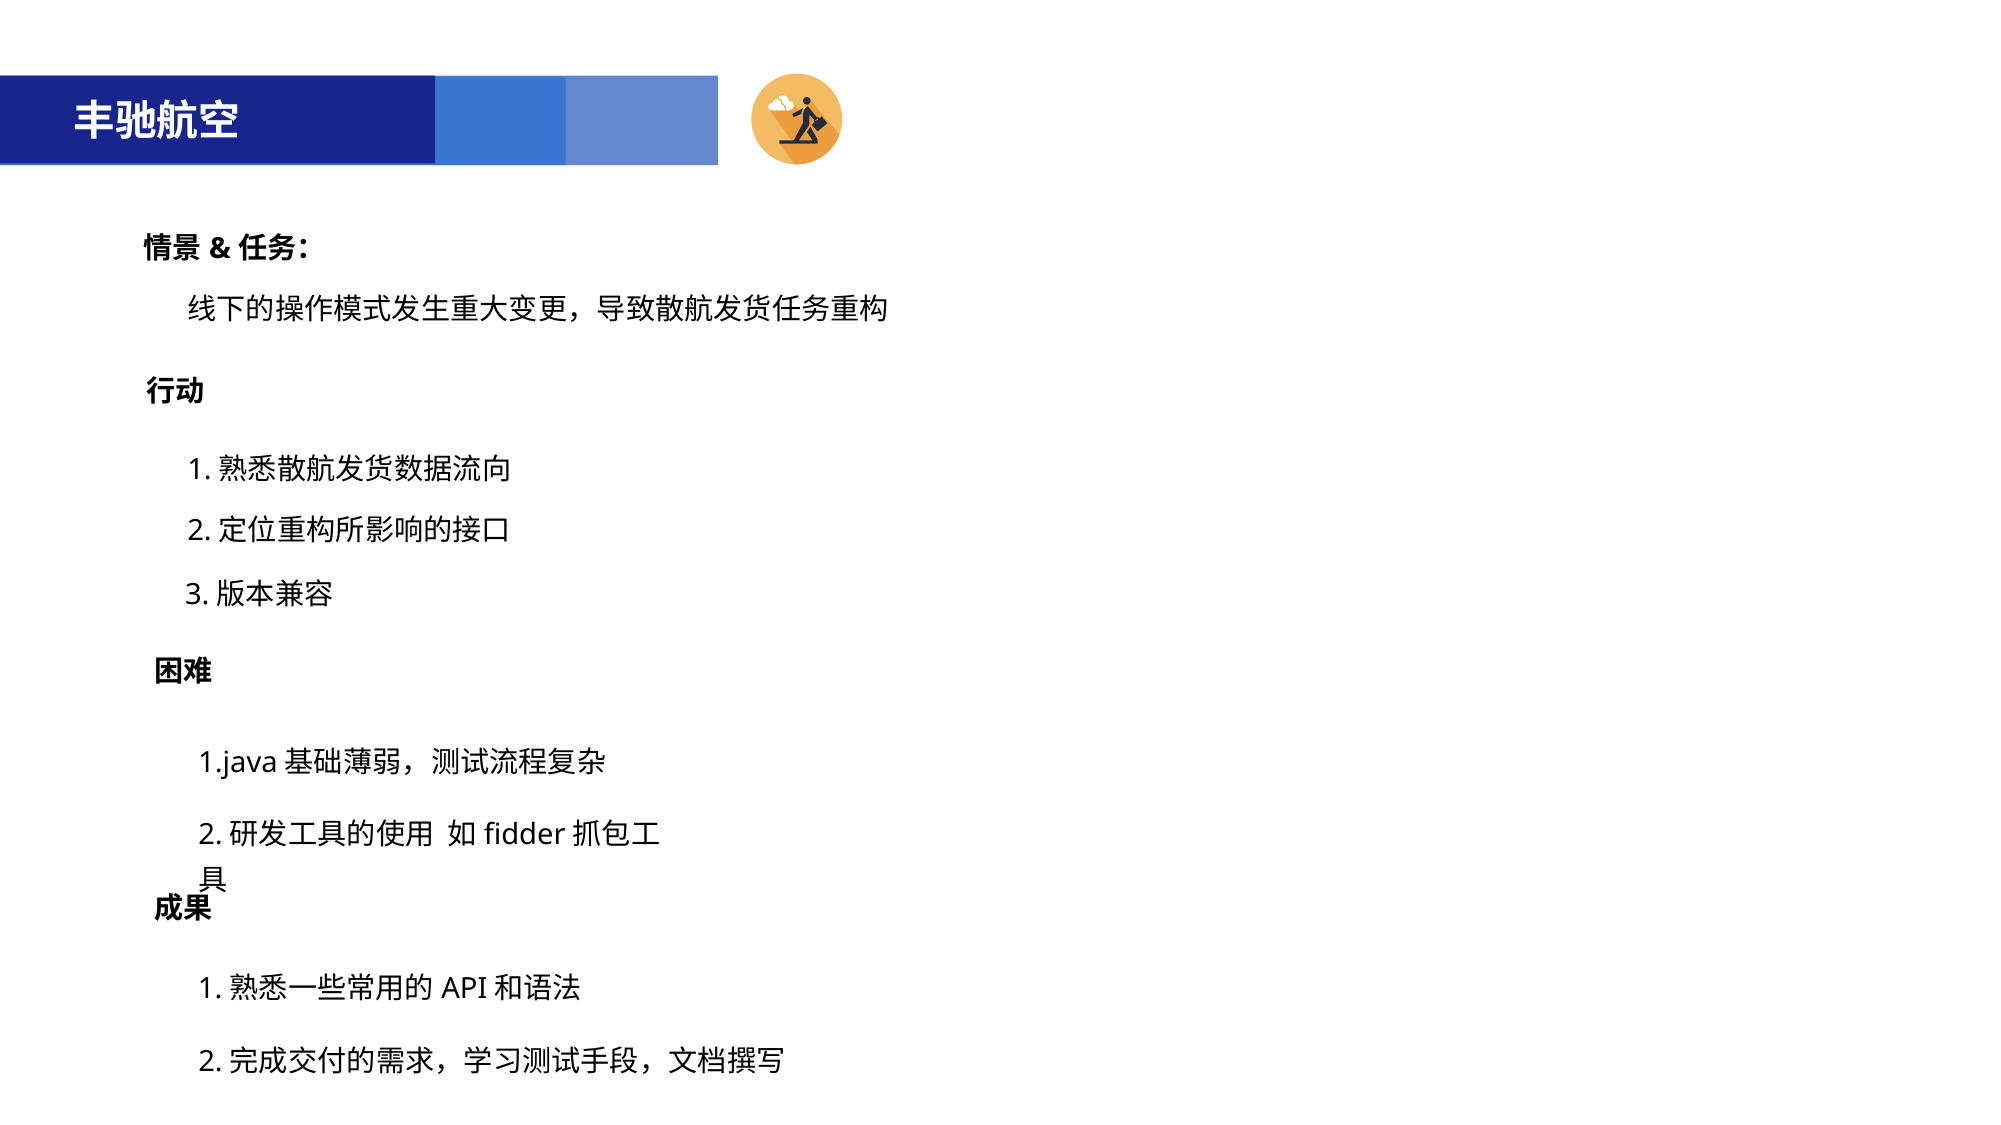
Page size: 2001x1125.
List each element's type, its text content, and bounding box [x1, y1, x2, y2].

text_box 线下的操作模式发生重大变更，导致散航发货任务重构 [172, 272, 1056, 333]
text_box 行动 [131, 364, 773, 415]
text_box 2.研发工具的使用 如fidder抓包工具 [183, 797, 690, 881]
text_box 成果 [139, 881, 781, 932]
text_box 1.java基础薄弱，测试流程复杂 [183, 725, 644, 786]
text_box [0, 75, 436, 164]
text_box 1.熟悉散航发货数据流向 [172, 432, 646, 493]
text_box 困难 [139, 644, 781, 695]
text_box [436, 75, 719, 166]
text_box 情景&任务： [128, 221, 770, 272]
picture [751, 73, 843, 165]
text_box 2.定位重构所影响的接口 [172, 493, 718, 554]
text_box [112, 238, 172, 300]
text_box 2.完成交付的需求，学习测试手段，文档撰写 [183, 1024, 1056, 1085]
text_box [0, 76, 567, 166]
text_box 3.版本兼容 [170, 557, 455, 618]
text_box 丰驰航空 [58, 86, 566, 152]
text_box 1.熟悉一些常用的API和语法 [183, 951, 718, 1012]
